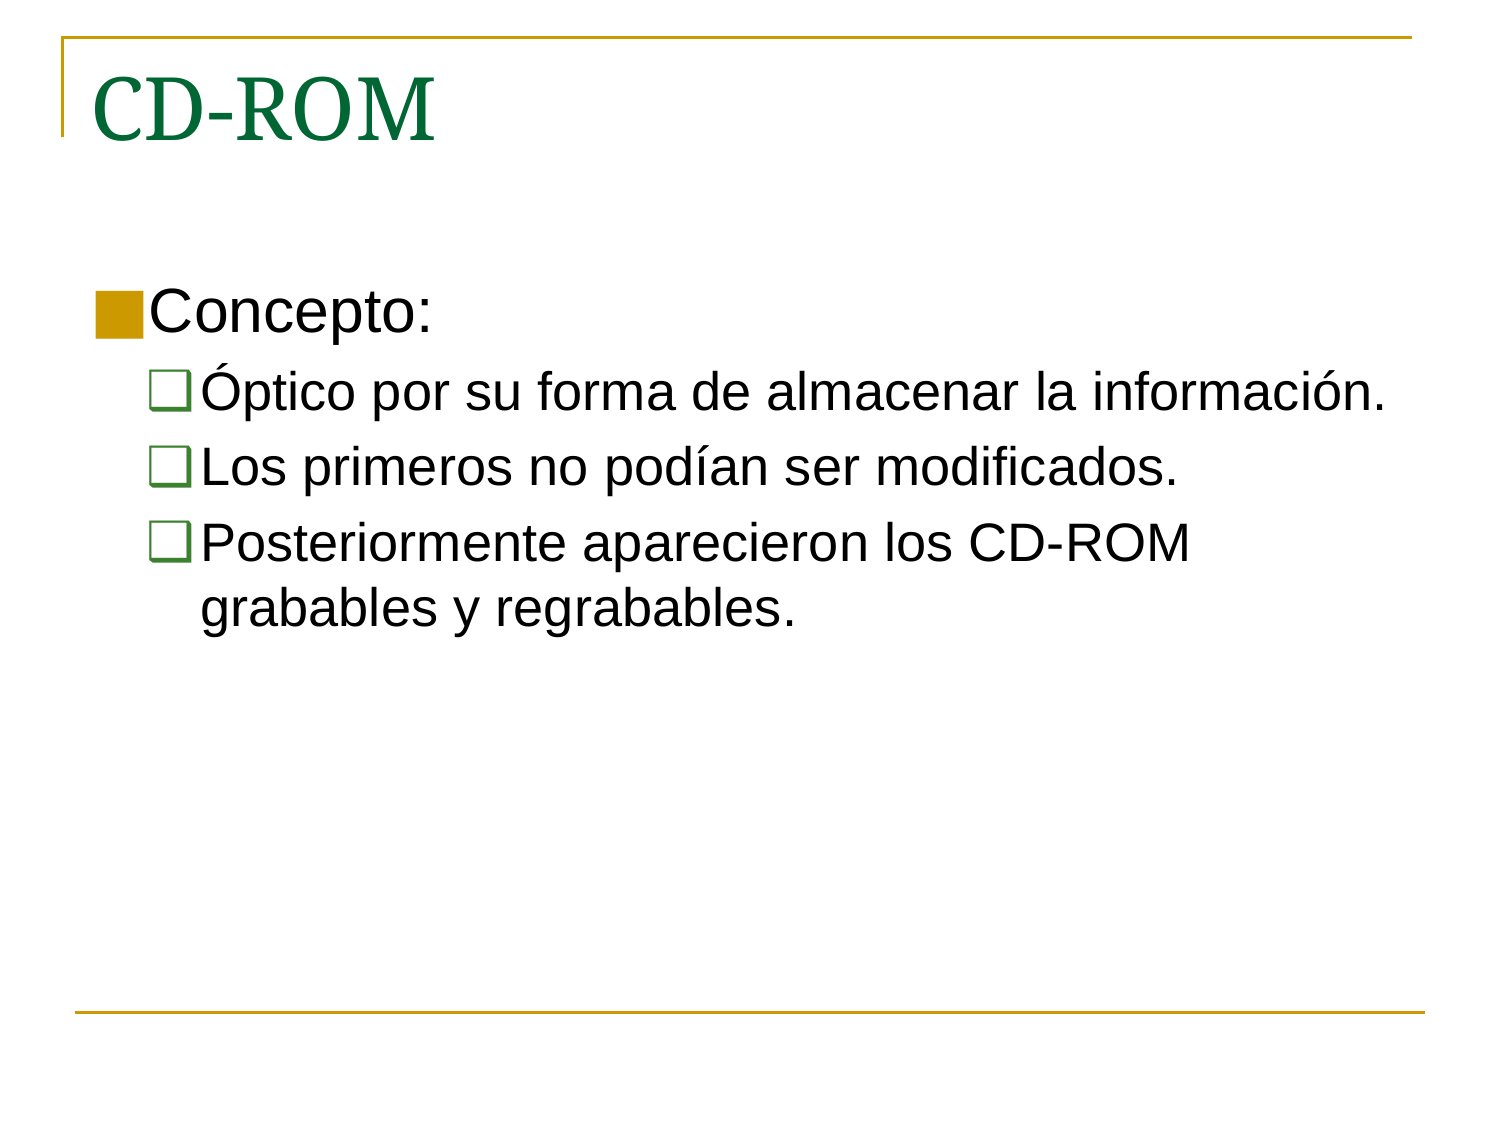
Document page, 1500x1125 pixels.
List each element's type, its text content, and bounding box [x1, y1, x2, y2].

title CD-ROM [75, 45, 1425, 233]
list Concepto: Óptico por su forma de almacenar la información. Los primeros no podían ser modificados. Posteriormente aparecieron los CD-ROM grabables y regrabables. [75, 262, 1425, 1006]
